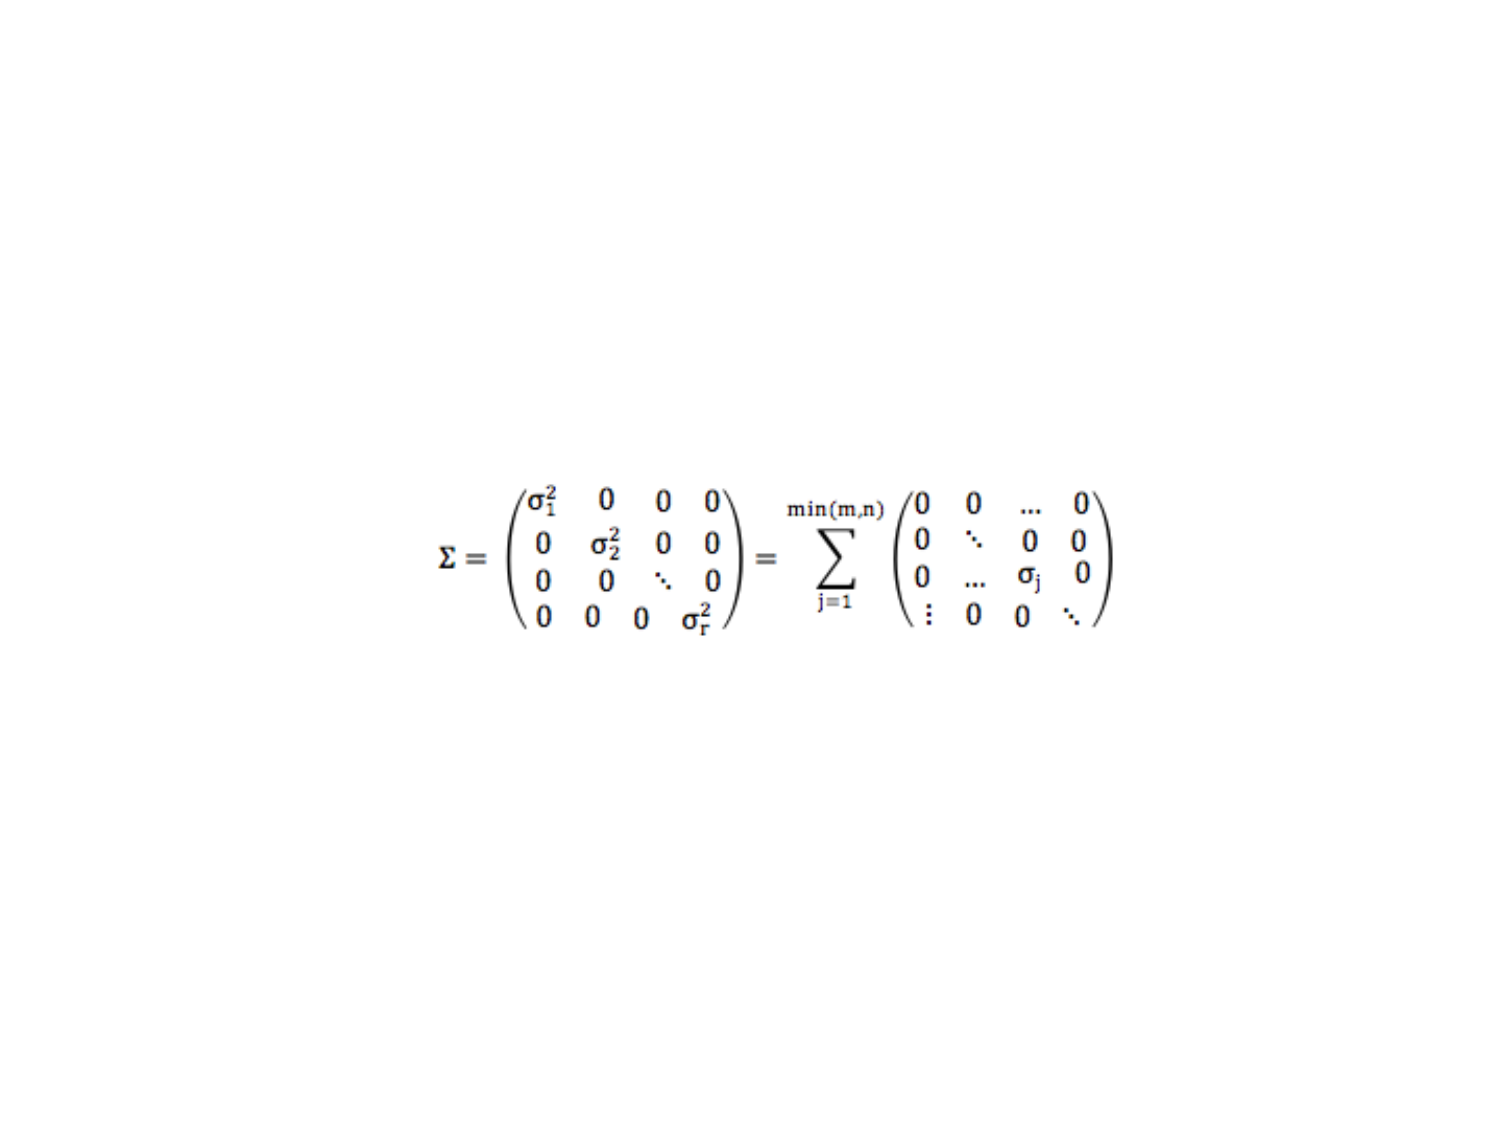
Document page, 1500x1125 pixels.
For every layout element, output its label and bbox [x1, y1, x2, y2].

picture [289, 462, 1209, 661]
